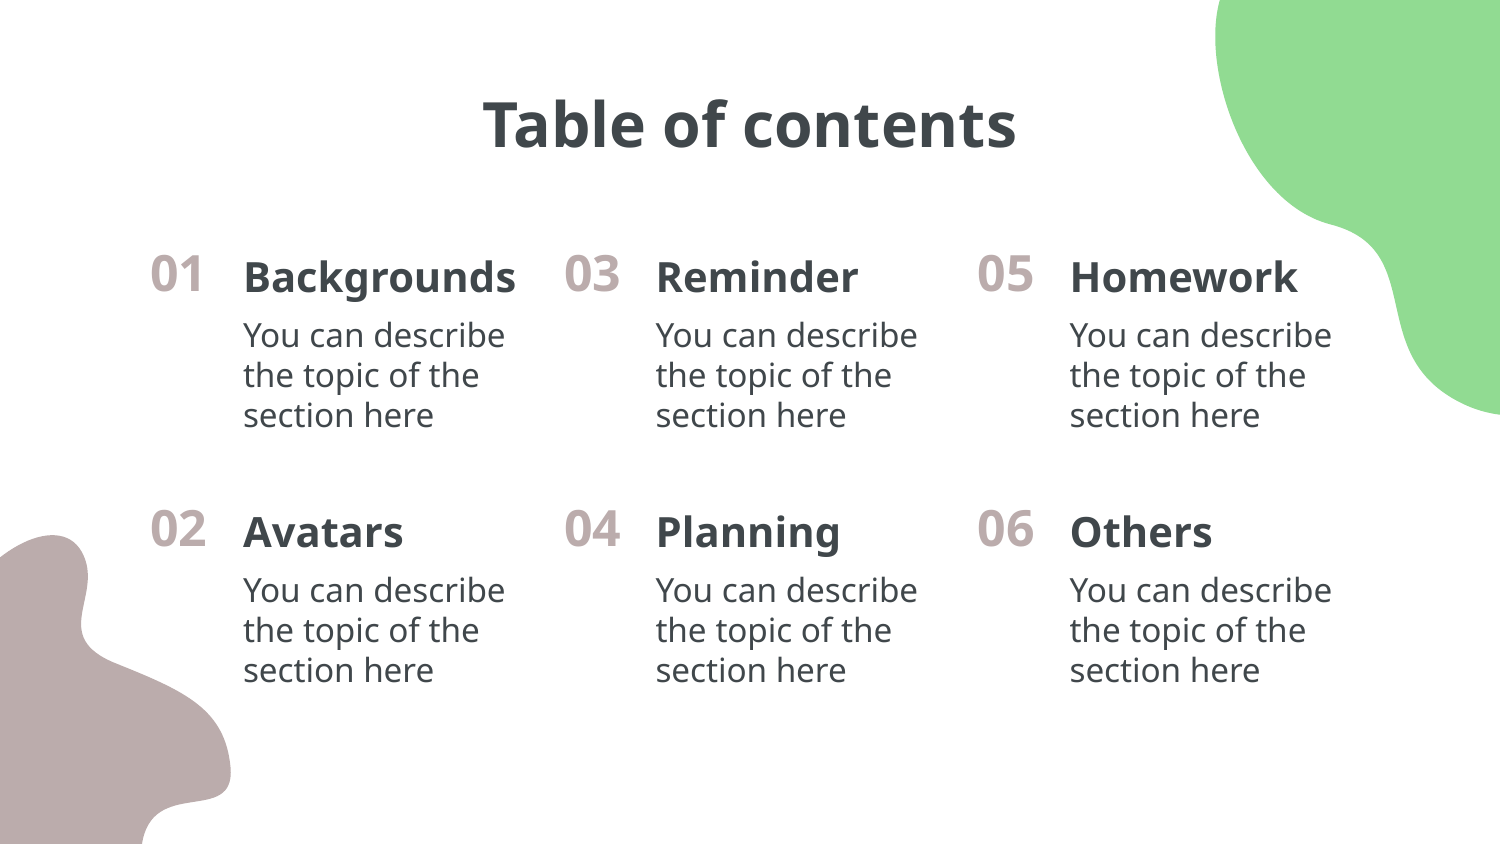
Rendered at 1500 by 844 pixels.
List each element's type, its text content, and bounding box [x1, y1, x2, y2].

title 04 [543, 490, 642, 559]
subtitle You can describe the topic of the section here [1054, 566, 1370, 724]
title 03 [543, 235, 642, 303]
subtitle You can describe the topic of the section here [640, 299, 957, 469]
subtitle You can describe the topic of the section here [1054, 299, 1370, 469]
subtitle Others [1054, 490, 1370, 566]
subtitle Reminder [642, 235, 957, 299]
title 02 [129, 490, 228, 559]
title 05 [957, 235, 1056, 303]
subtitle You can describe the topic of the section here [228, 566, 544, 724]
subtitle You can describe the topic of the section here [228, 299, 544, 469]
subtitle Homework [1056, 235, 1370, 299]
subtitle Avatars [228, 490, 544, 566]
subtitle You can describe the topic of the section here [640, 566, 957, 724]
subtitle Planning [640, 490, 957, 566]
title 06 [957, 490, 1056, 559]
title 01 [129, 235, 228, 303]
title Table of contents [116, 85, 1383, 175]
subtitle Backgrounds [228, 235, 543, 299]
